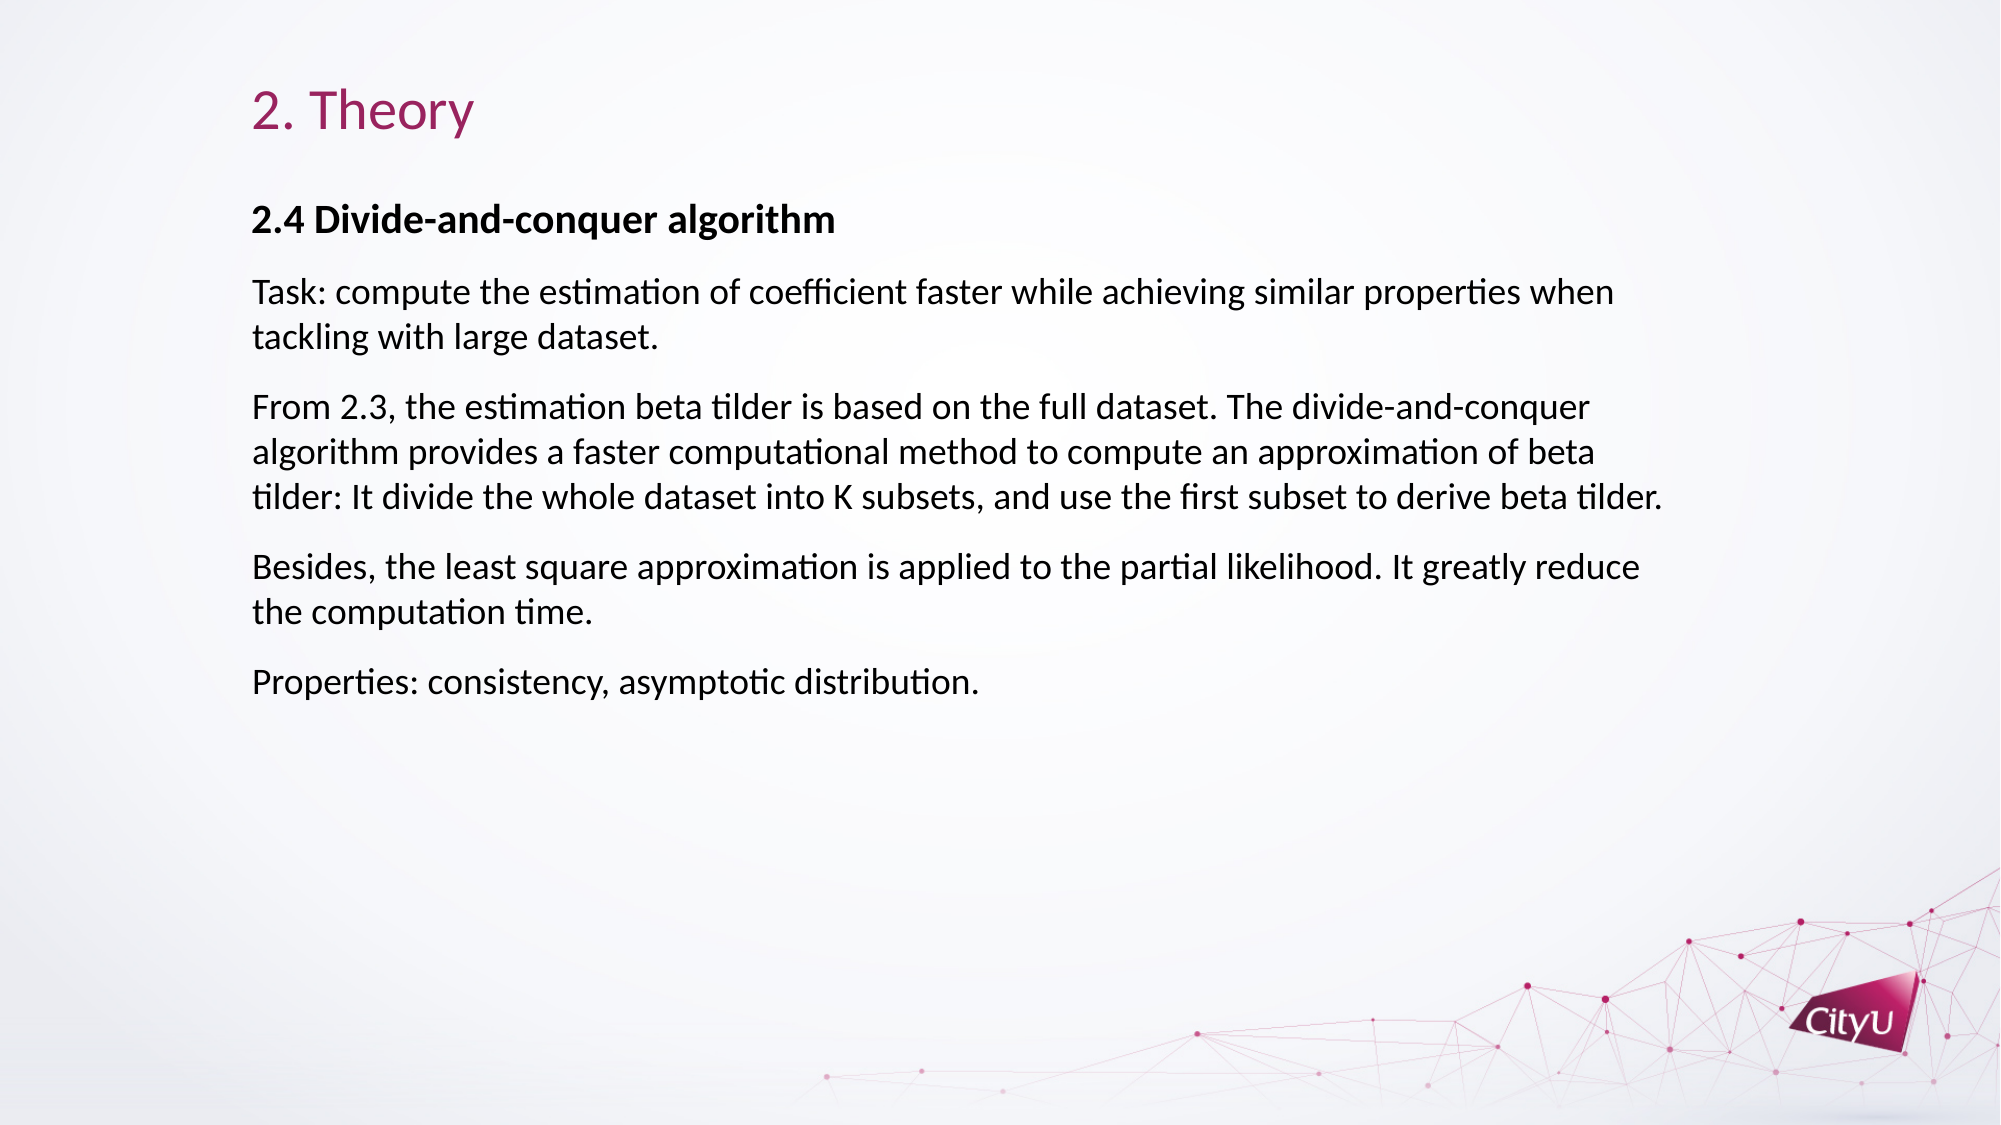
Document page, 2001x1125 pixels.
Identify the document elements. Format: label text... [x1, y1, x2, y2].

picture [0, 0, 2001, 1125]
text_box 2. Theory [161, 66, 1662, 147]
text_box 2.4 Divide-and-conquer algorithm Task: compute the estimation of coefficient faster while achieving similar properties when tackling with large dataset. From 2.3, the estimation beta tilder is based on the full dataset. The divide-and-conquer algorithm provides a faster computational method to compute an approximation of beta tilder: It divide the whole dataset into K subsets, and use the first subset to derive beta tilder. Besides, the least square approximation is applied to the partial likelihood. It greatly reduce the computation time. Properties: consistency, asymptotic distribution. [161, 184, 1695, 548]
